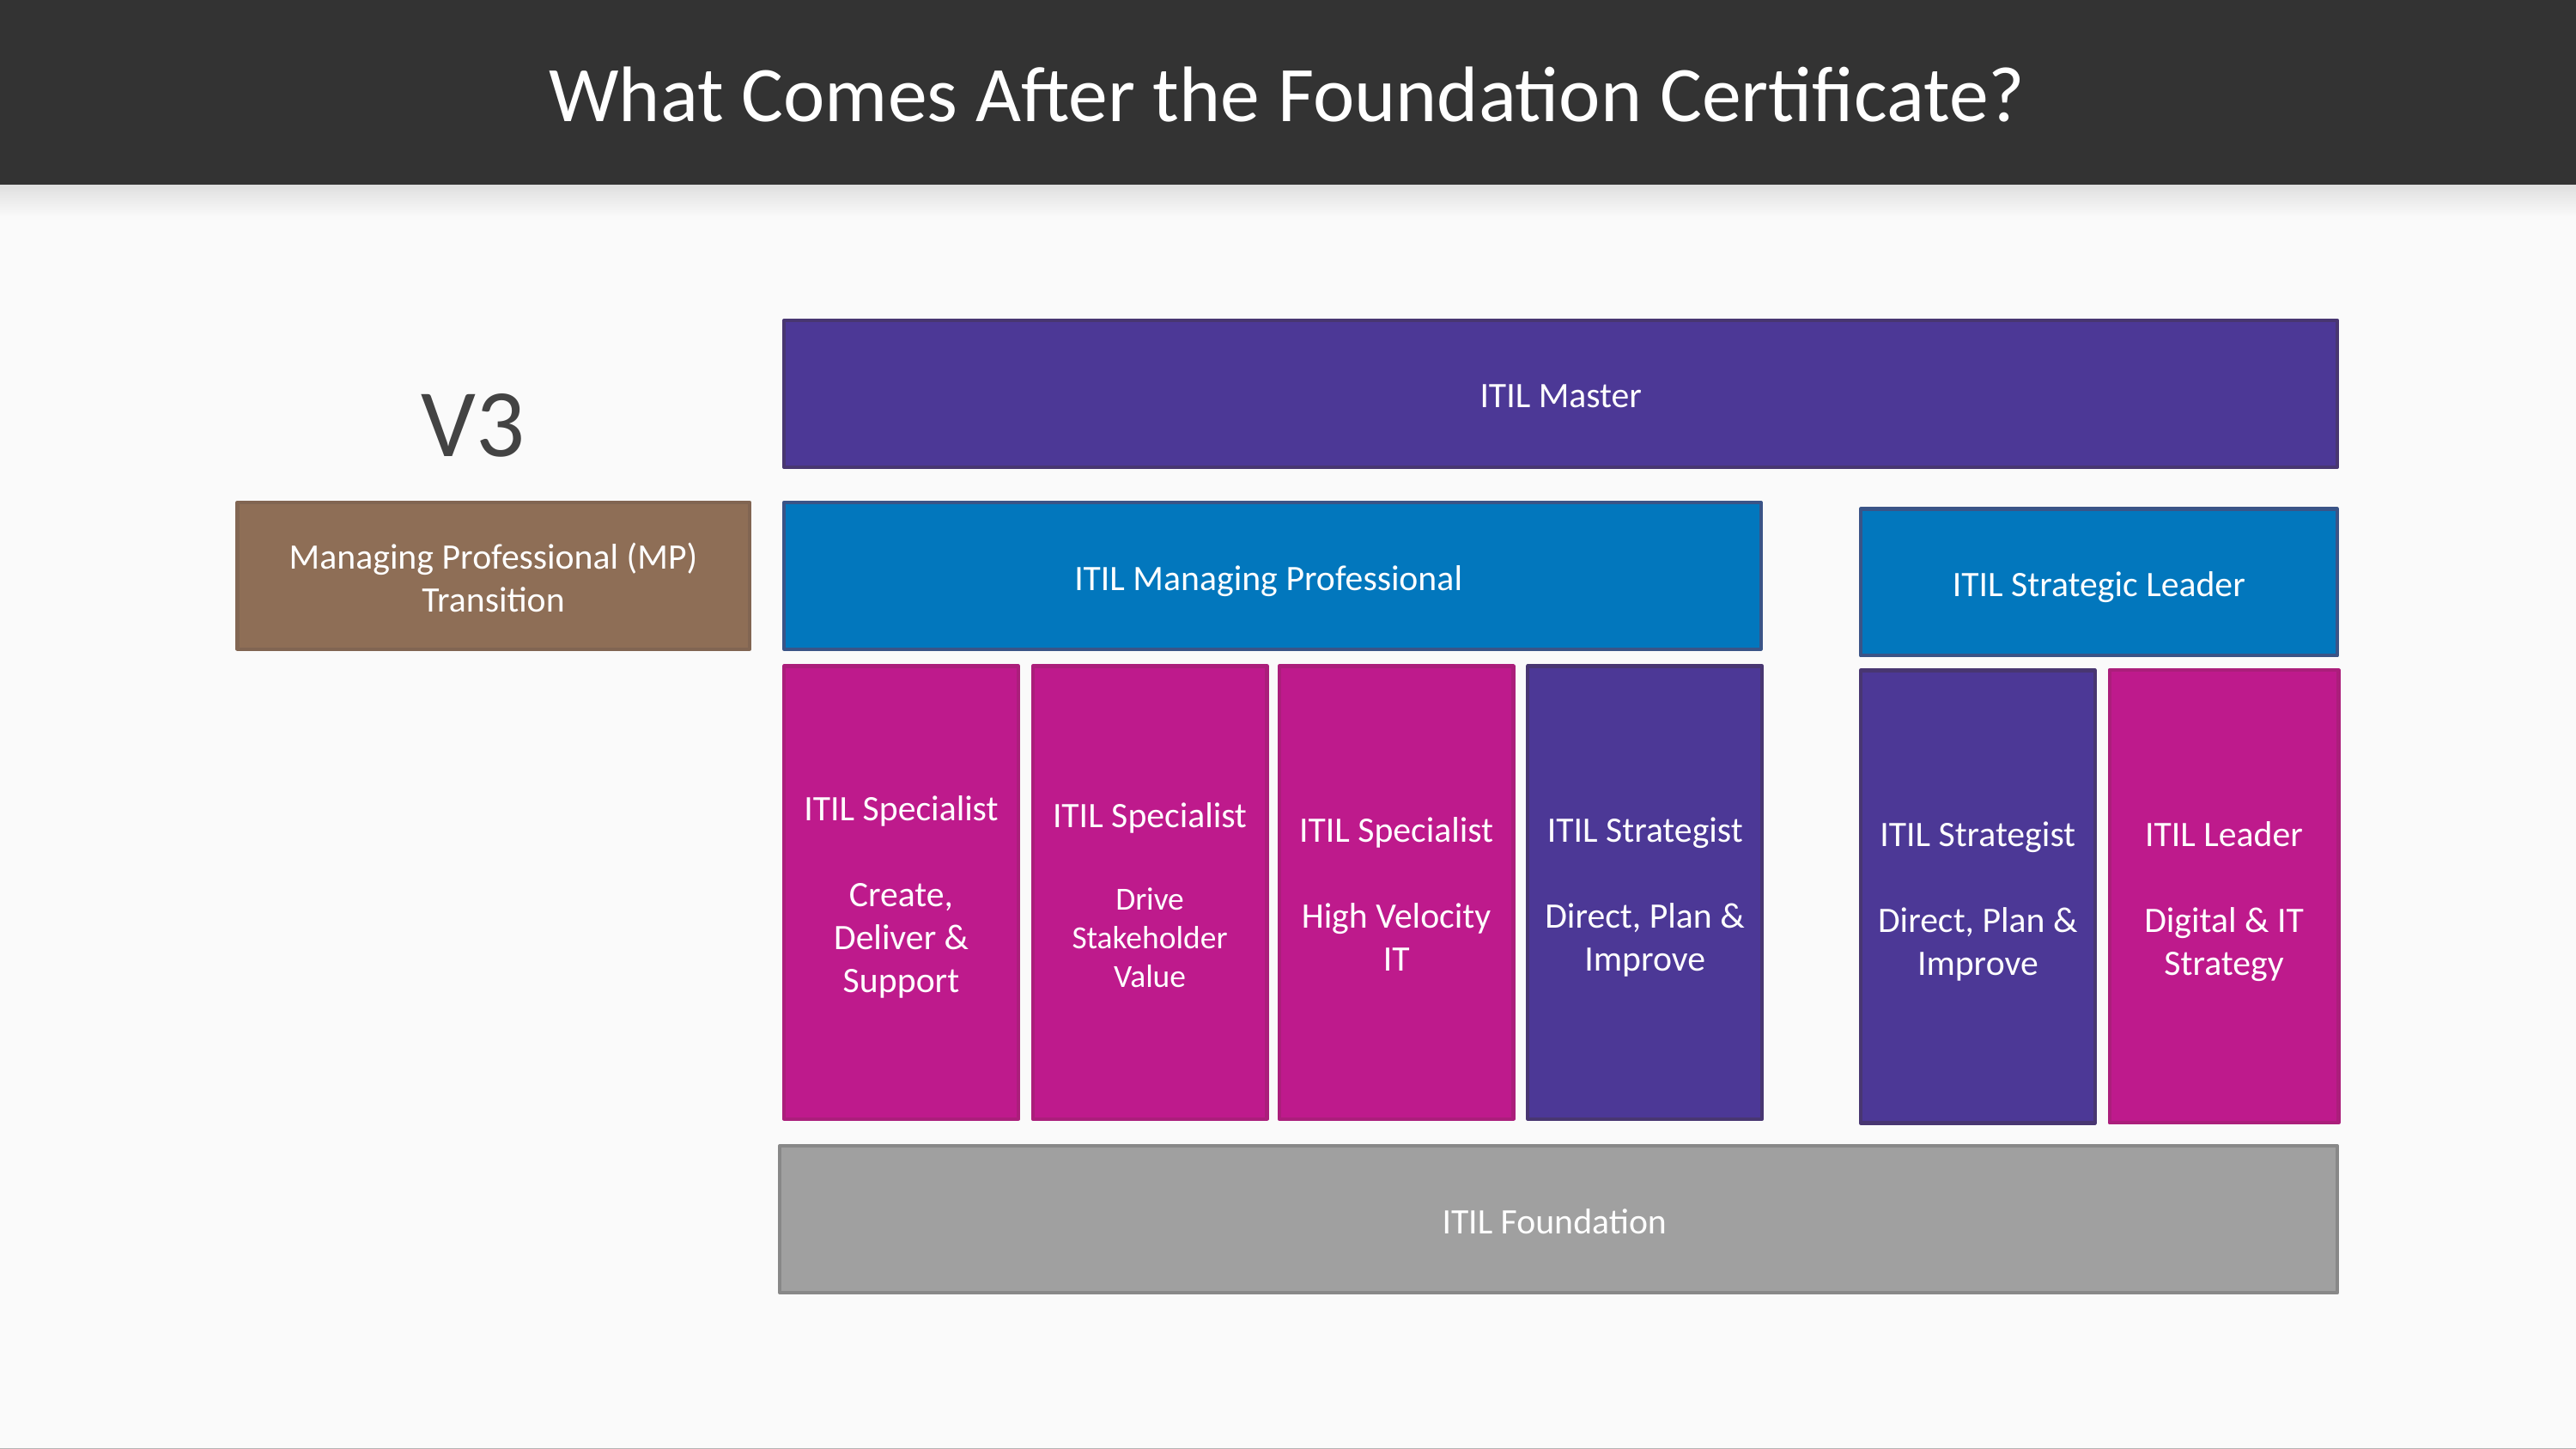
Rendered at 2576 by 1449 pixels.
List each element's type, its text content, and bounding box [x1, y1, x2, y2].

text_box Managing Professional (MP) Transition [235, 501, 751, 651]
text_box ITIL Strategist Direct, Plan & Improve [1526, 664, 1764, 1121]
text_box ITIL Leader Digital & IT Strategy [2108, 668, 2341, 1124]
text_box ITIL Master [782, 319, 2339, 469]
text_box ITIL Specialist Drive Stakeholder Value [1031, 664, 1269, 1121]
text_box ITIL Specialist High Velocity IT [1278, 664, 1516, 1121]
title What Comes After the Foundation Certificate? [29, 4, 2547, 175]
text_box V3 [408, 353, 538, 483]
text_box ITIL Strategic Leader [1859, 507, 2339, 657]
text_box ITIL Managing Professional [782, 501, 1763, 651]
text_box ITIL Strategist Direct, Plan & Improve [1859, 668, 2097, 1125]
text_box ITIL Foundation [778, 1144, 2339, 1294]
text_box ITIL Specialist Create, Deliver & Support [782, 664, 1020, 1121]
